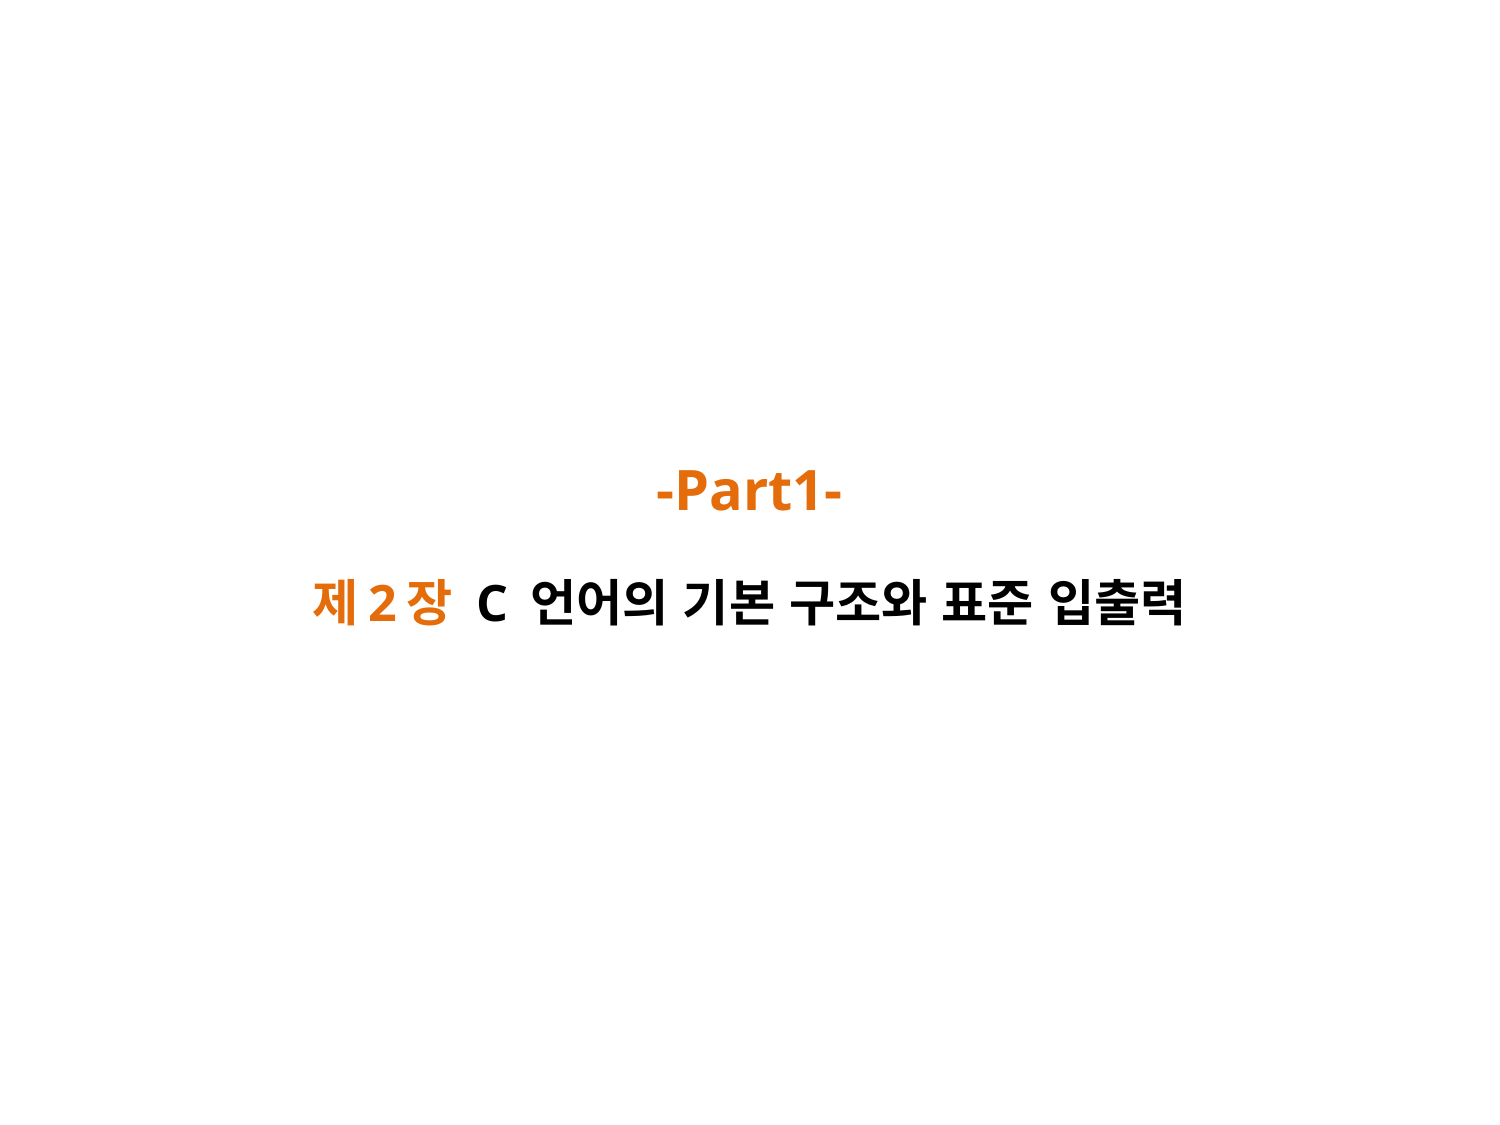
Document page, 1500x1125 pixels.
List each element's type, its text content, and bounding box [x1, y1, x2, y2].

title -Part1- 제2장 C 언어의 기본 구조와 표준 입출력 [58, 404, 1442, 686]
